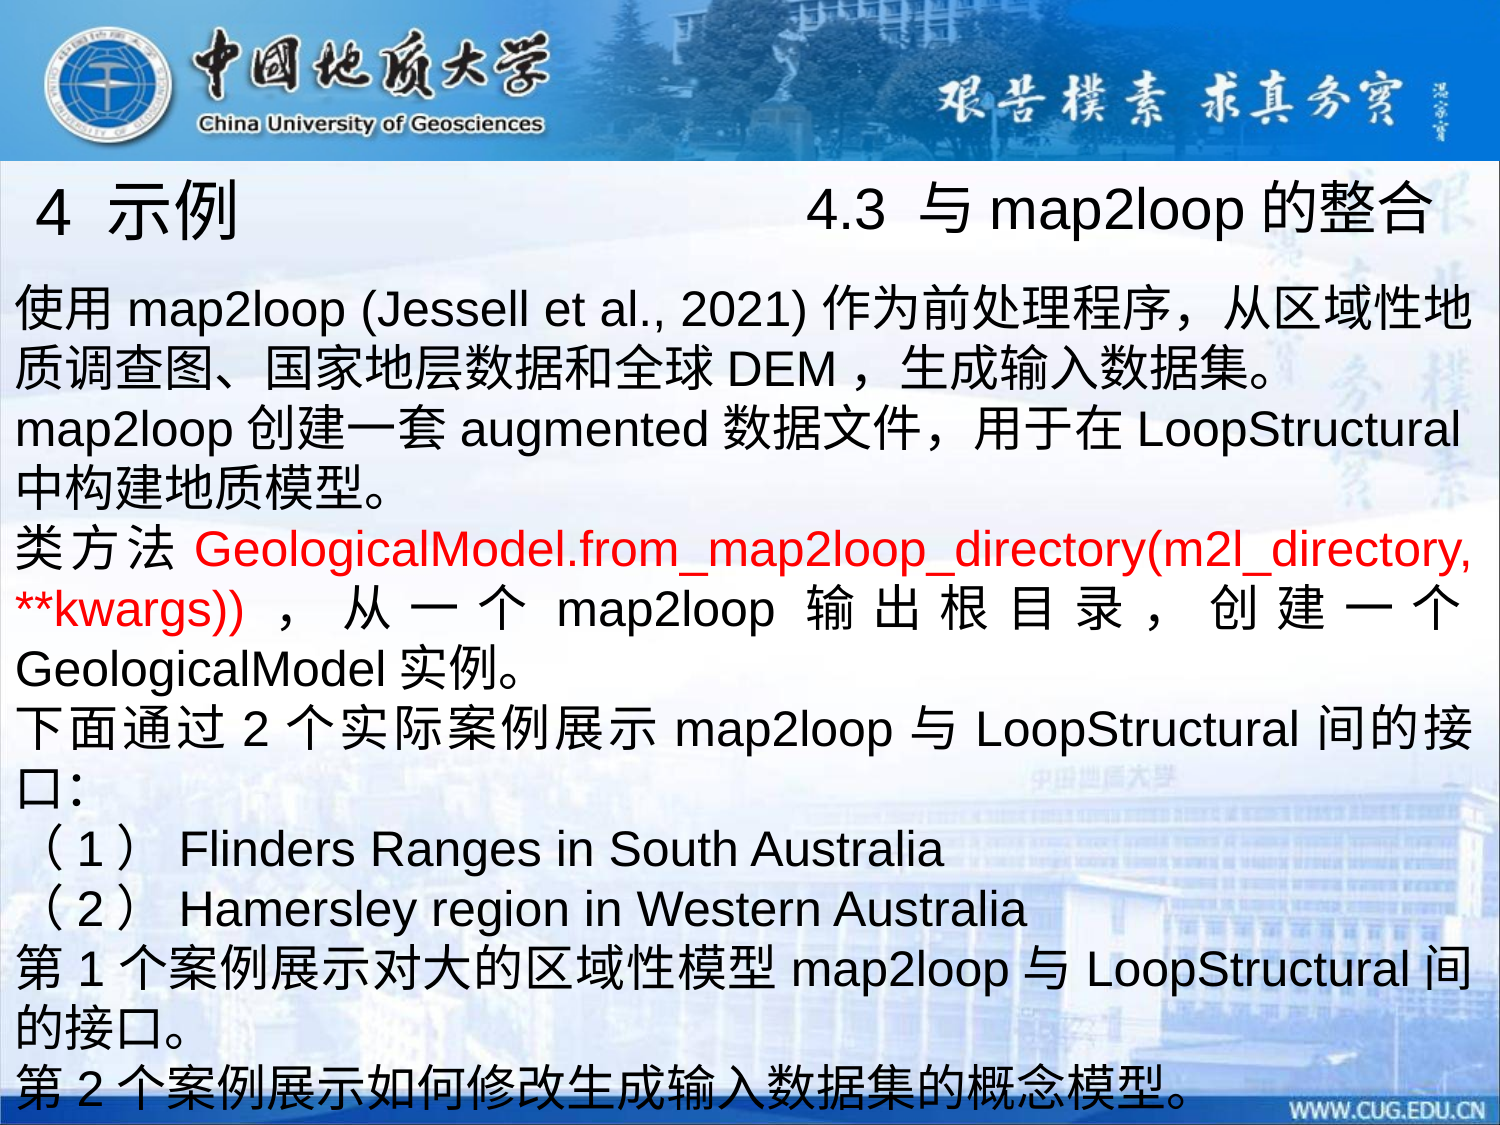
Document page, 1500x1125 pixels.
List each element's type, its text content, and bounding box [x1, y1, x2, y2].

text_box 4.3 与map2loop的整合 [791, 164, 1450, 249]
picture [0, 0, 1500, 1125]
text_box 使用map2loop (Jessell et al., 2021)作为前处理程序，从区域性地质调查图、国家地层数据和全球DEM，生成输入数据集。 map2loop创建一套augmented数据文件，用于在LoopStructural中构建地质模型。 类方法GeologicalModel.from_map2loop_directory(m2l_directory, **kwargs))，从一个map2loop输出根目录，创建一个GeologicalModel实例。 下面通过2个实际案例展示map2loop与LoopStructural间的接口： （1）Flinders Ranges in South Australia （2）Hamersley region in Western Australia 第1个案例展示对大的区域性模型map2loop与LoopStructural间的接口。 第2个案例展示如何修改生成输入数据集的概念模型。 [0, 269, 1489, 1125]
text_box 4 示例 [20, 161, 270, 257]
